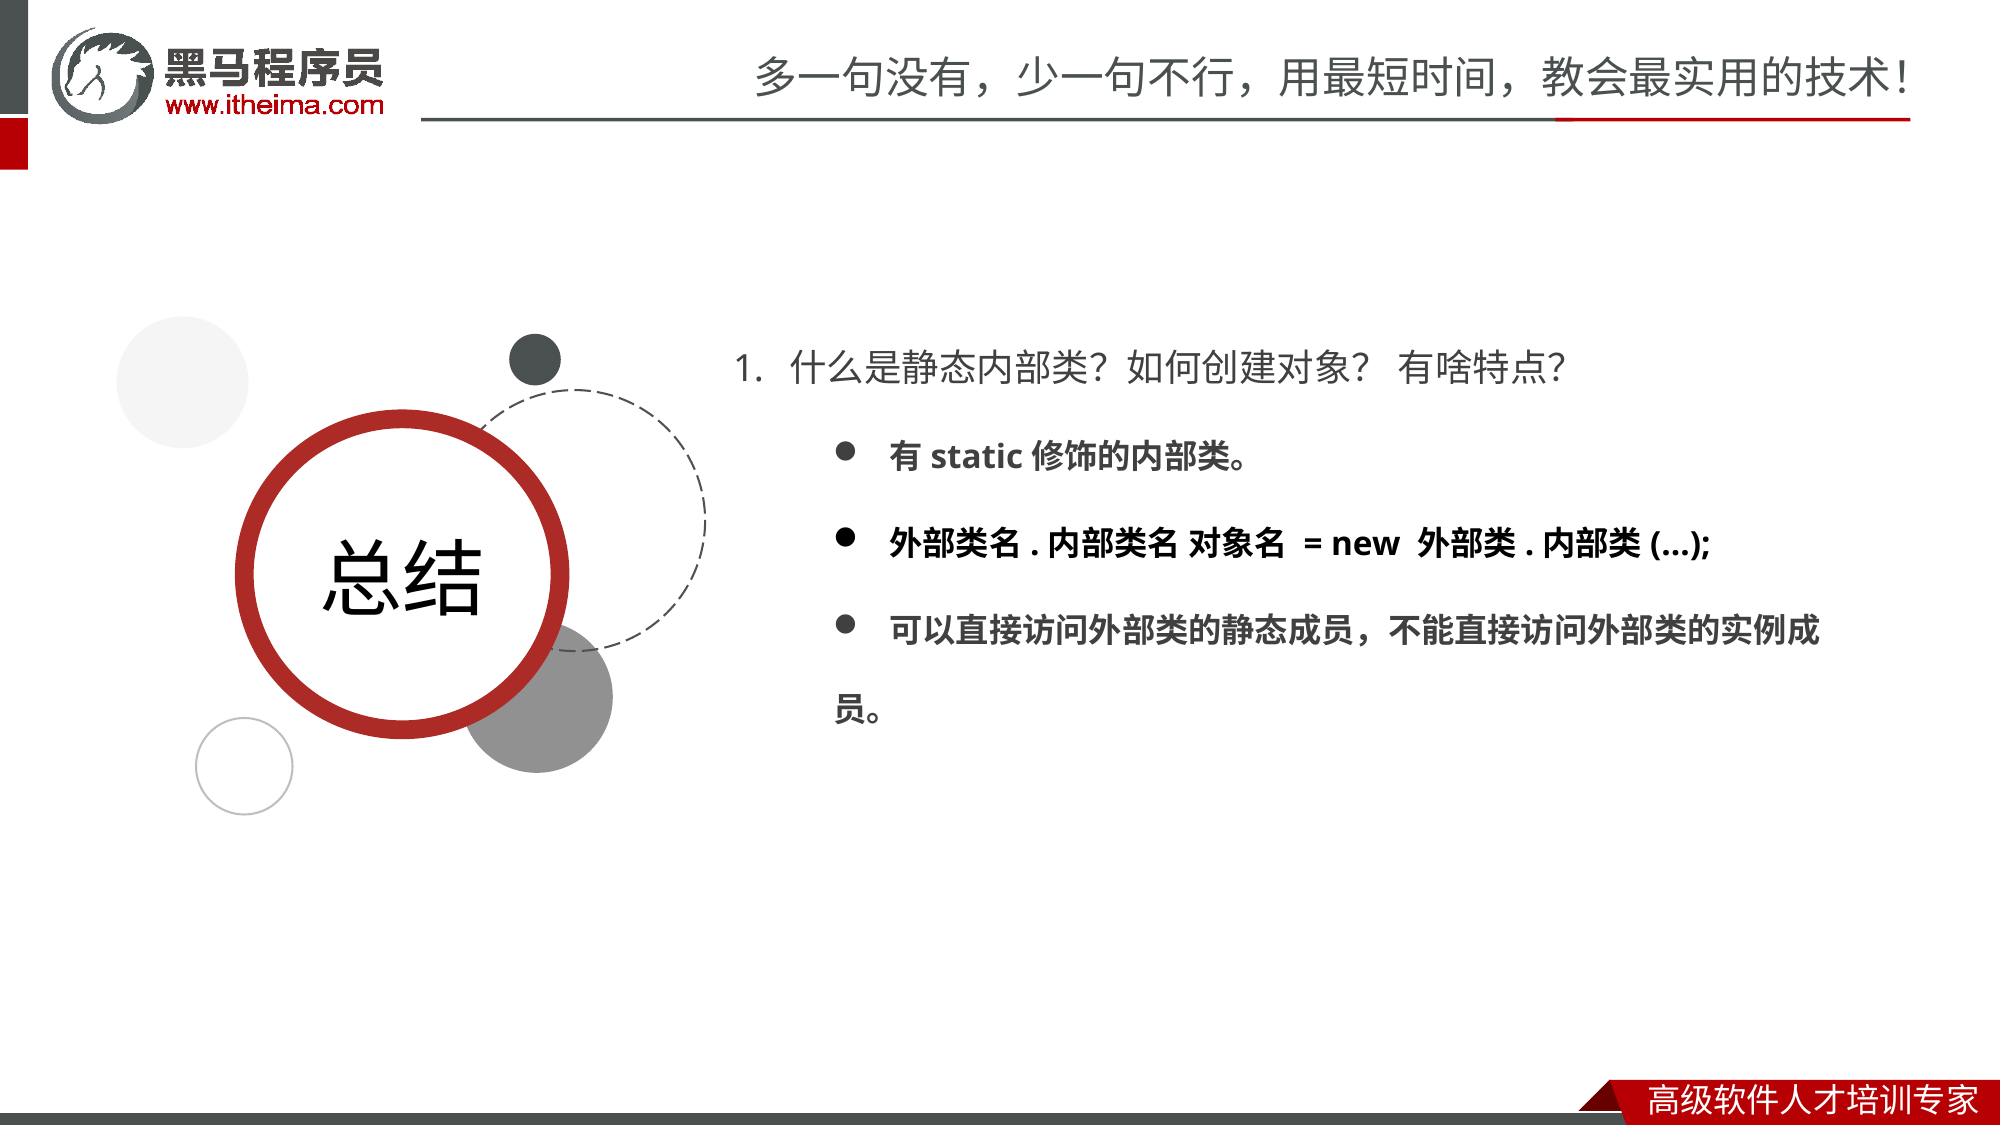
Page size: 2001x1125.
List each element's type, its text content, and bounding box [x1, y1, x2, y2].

list 什么是静态内部类？如何创建对象？ 有啥特点？ 有static修饰的内部类。 外部类名.内部类名 对象名 = new 外部类.内部类(…); 可以直接访问外部类的静态成员，不能直接访问外部类的实例成员。 [718, 192, 1879, 933]
picture [50, 26, 384, 125]
